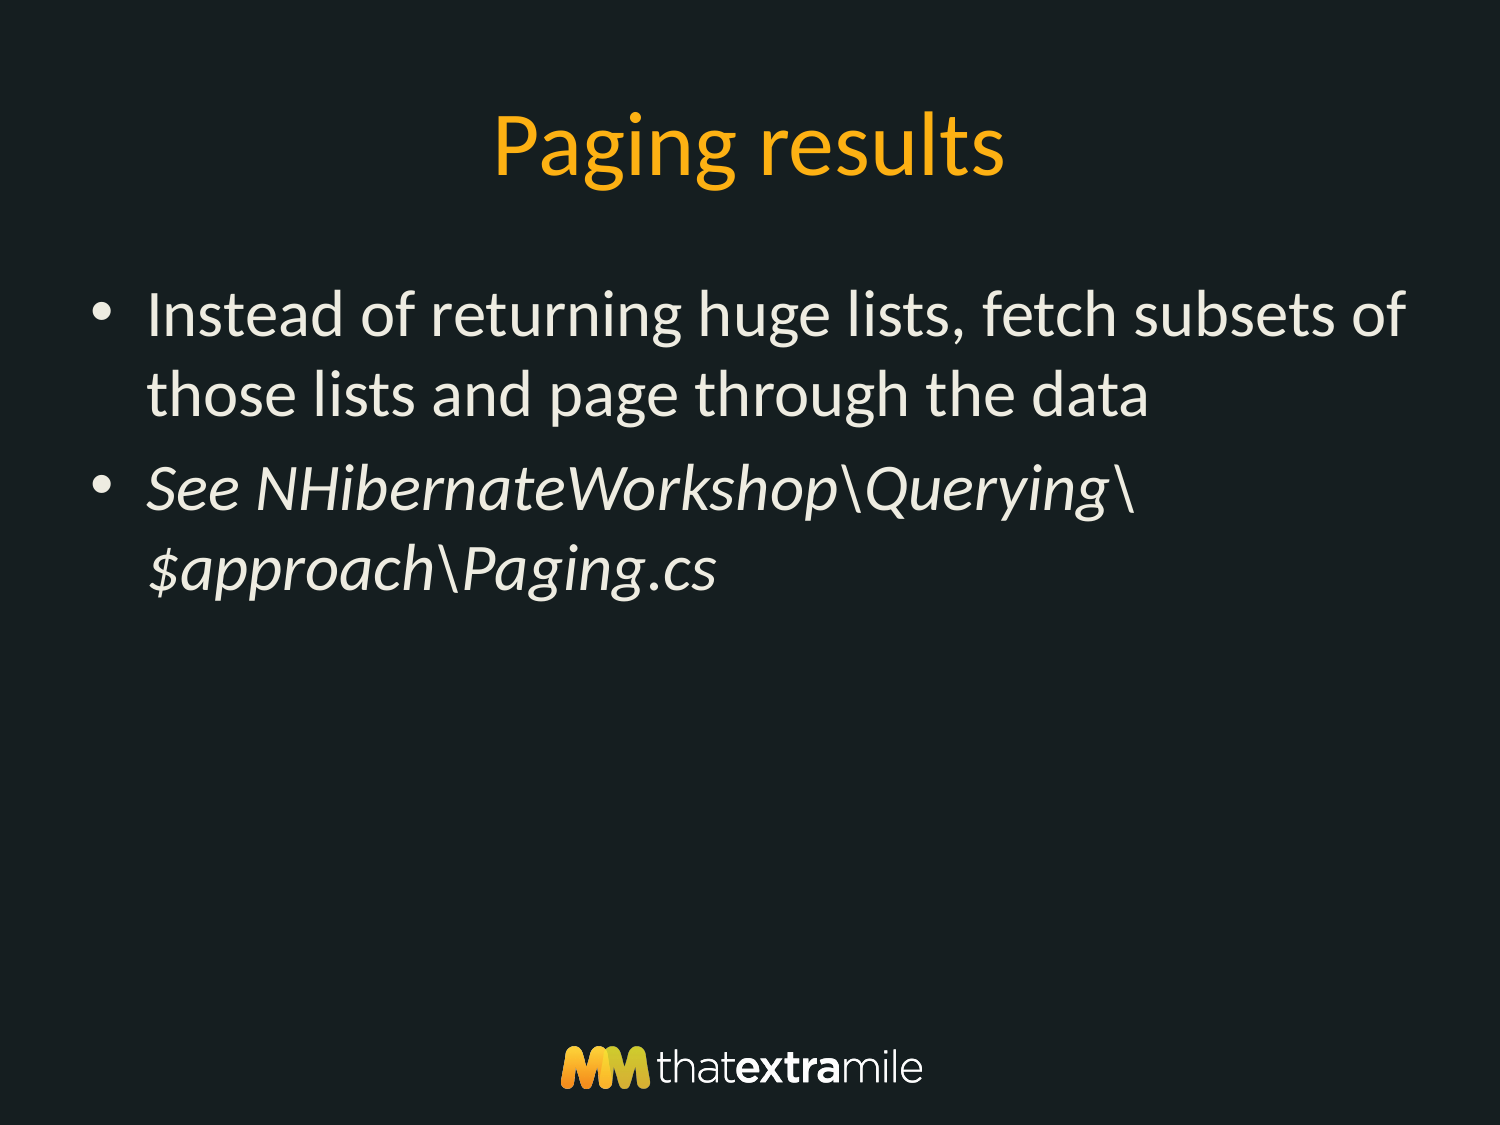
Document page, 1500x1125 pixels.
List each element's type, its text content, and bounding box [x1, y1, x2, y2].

title Paging results [75, 45, 1425, 233]
list Instead of returning huge lists, fetch subsets of those lists and page through the data See NHibernateWorkshop\Querying\$approach\Paging.cs [75, 262, 1425, 1005]
picture [561, 1046, 922, 1089]
